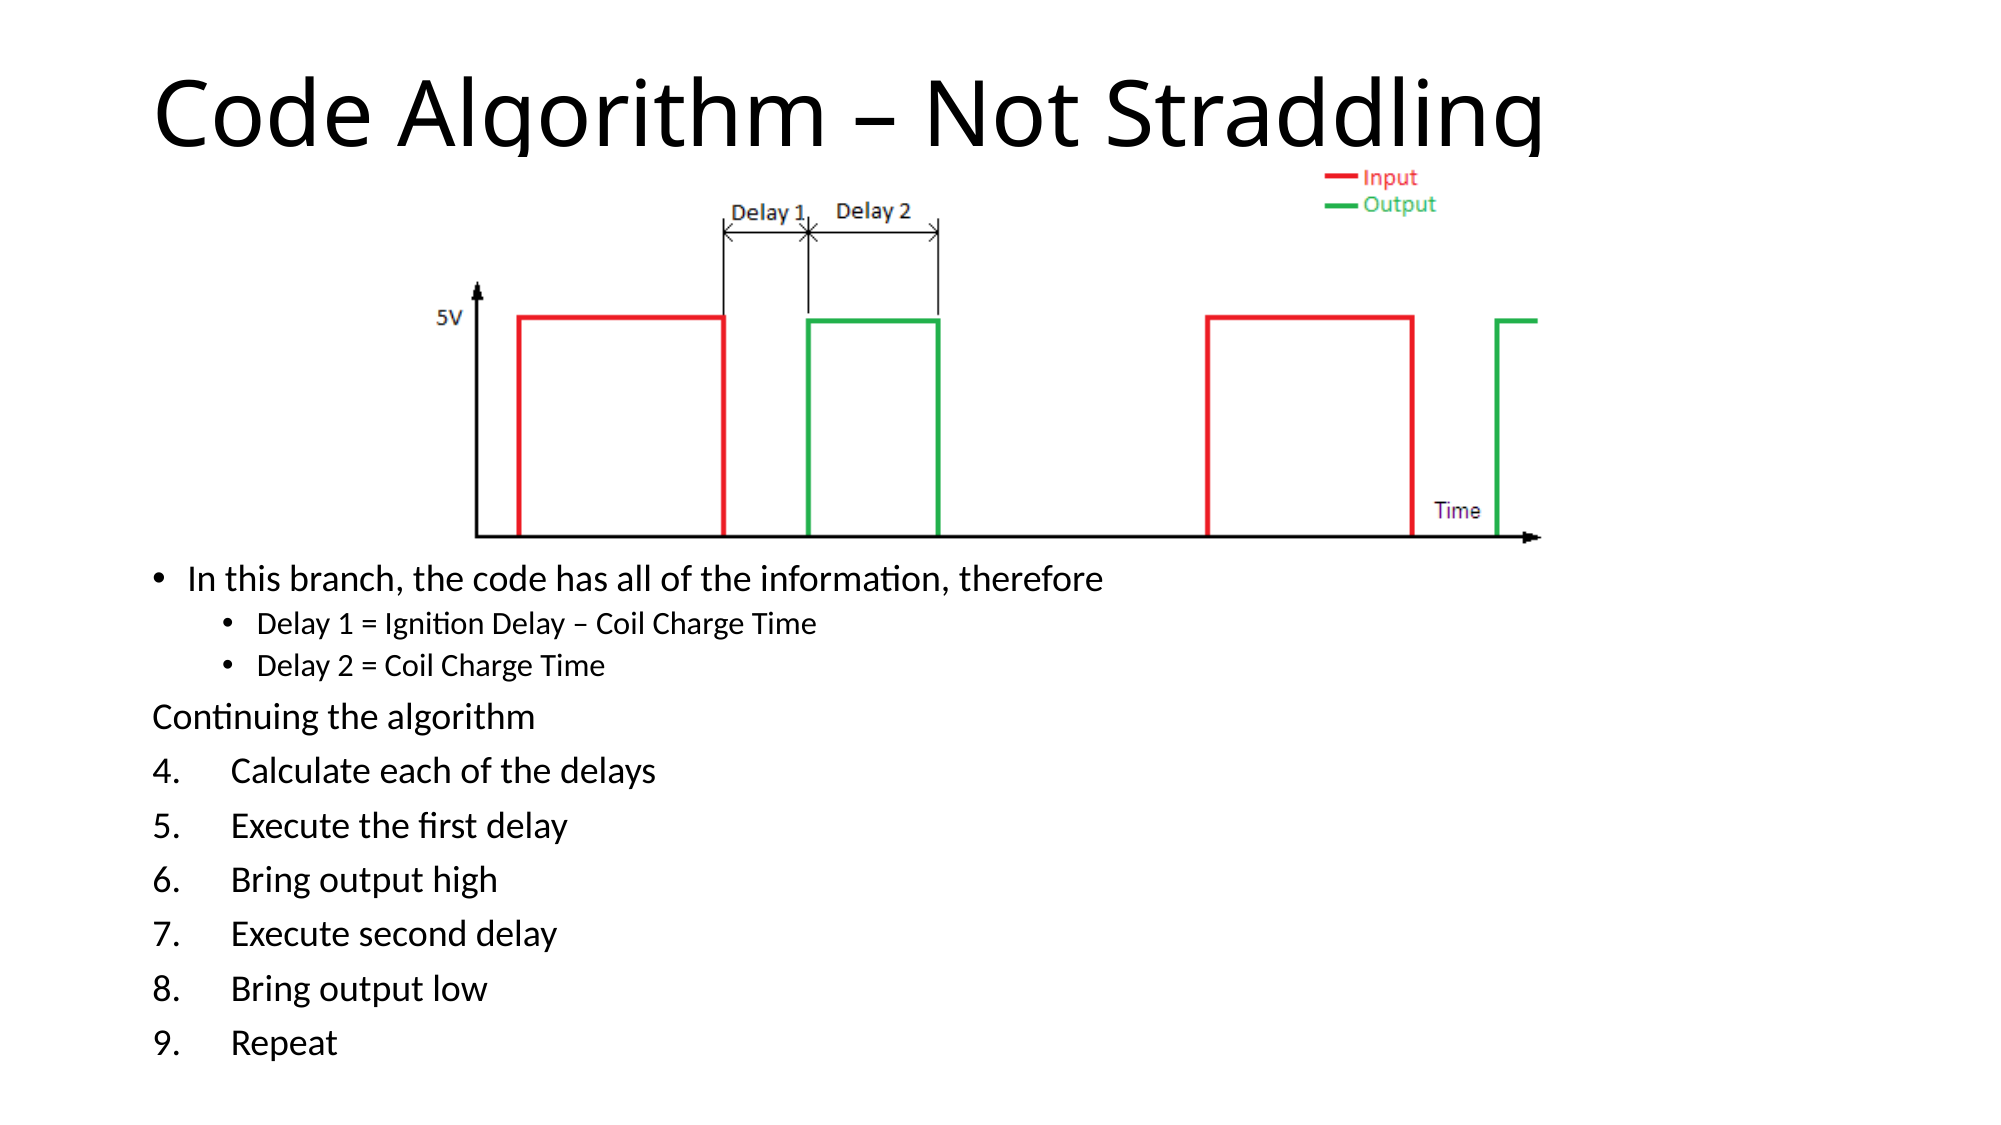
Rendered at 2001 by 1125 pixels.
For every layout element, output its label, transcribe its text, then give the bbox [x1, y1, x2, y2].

picture [432, 157, 1568, 552]
list In this branch, the code has all of the information, therefore Delay 1 = Ignition Delay – Coil Charge Time Delay 2 = Coil Charge Time Continuing the algorithm Calculate each of the delays Execute the first delay Bring output high Execute second delay Bring output low Repeat [137, 551, 1863, 1078]
title Code Algorithm – Not Straddling [137, 8, 1863, 226]
